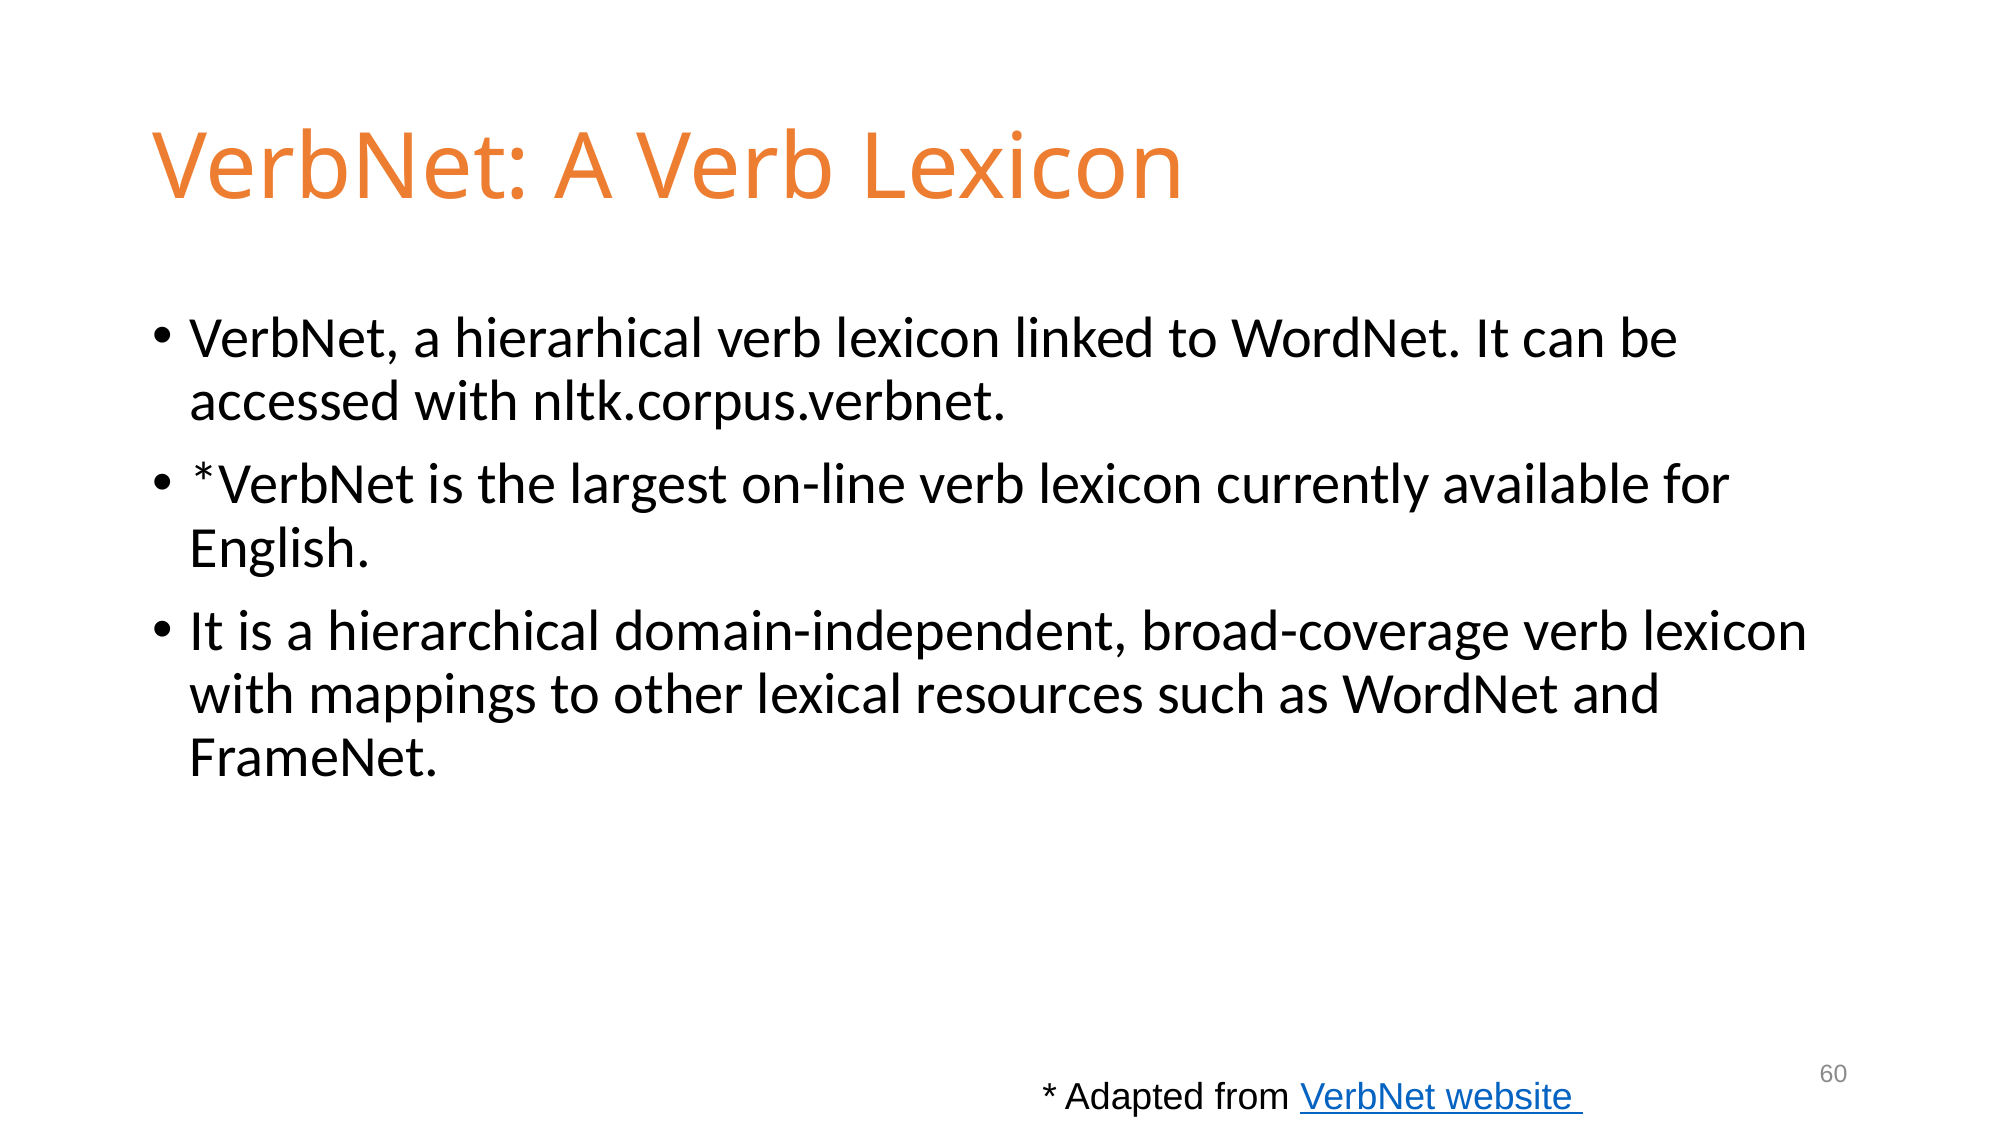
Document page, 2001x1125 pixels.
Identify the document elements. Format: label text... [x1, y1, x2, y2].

list VerbNet, a hierarhical verb lexicon linked to WordNet. It can be accessed with nltk.corpus.verbnet. *VerbNet is the largest on-line verb lexicon currently available for English. It is a hierarchical domain-independent, broad-coverage verb lexicon with mappings to other lexical resources such as WordNet and FrameNet. [137, 299, 1863, 1014]
slide_number 60 [1412, 1042, 1863, 1103]
title VerbNet: A Verb Lexicon [137, 59, 1863, 278]
text_box * Adapted from VerbNet website [1027, 1064, 1599, 1125]
